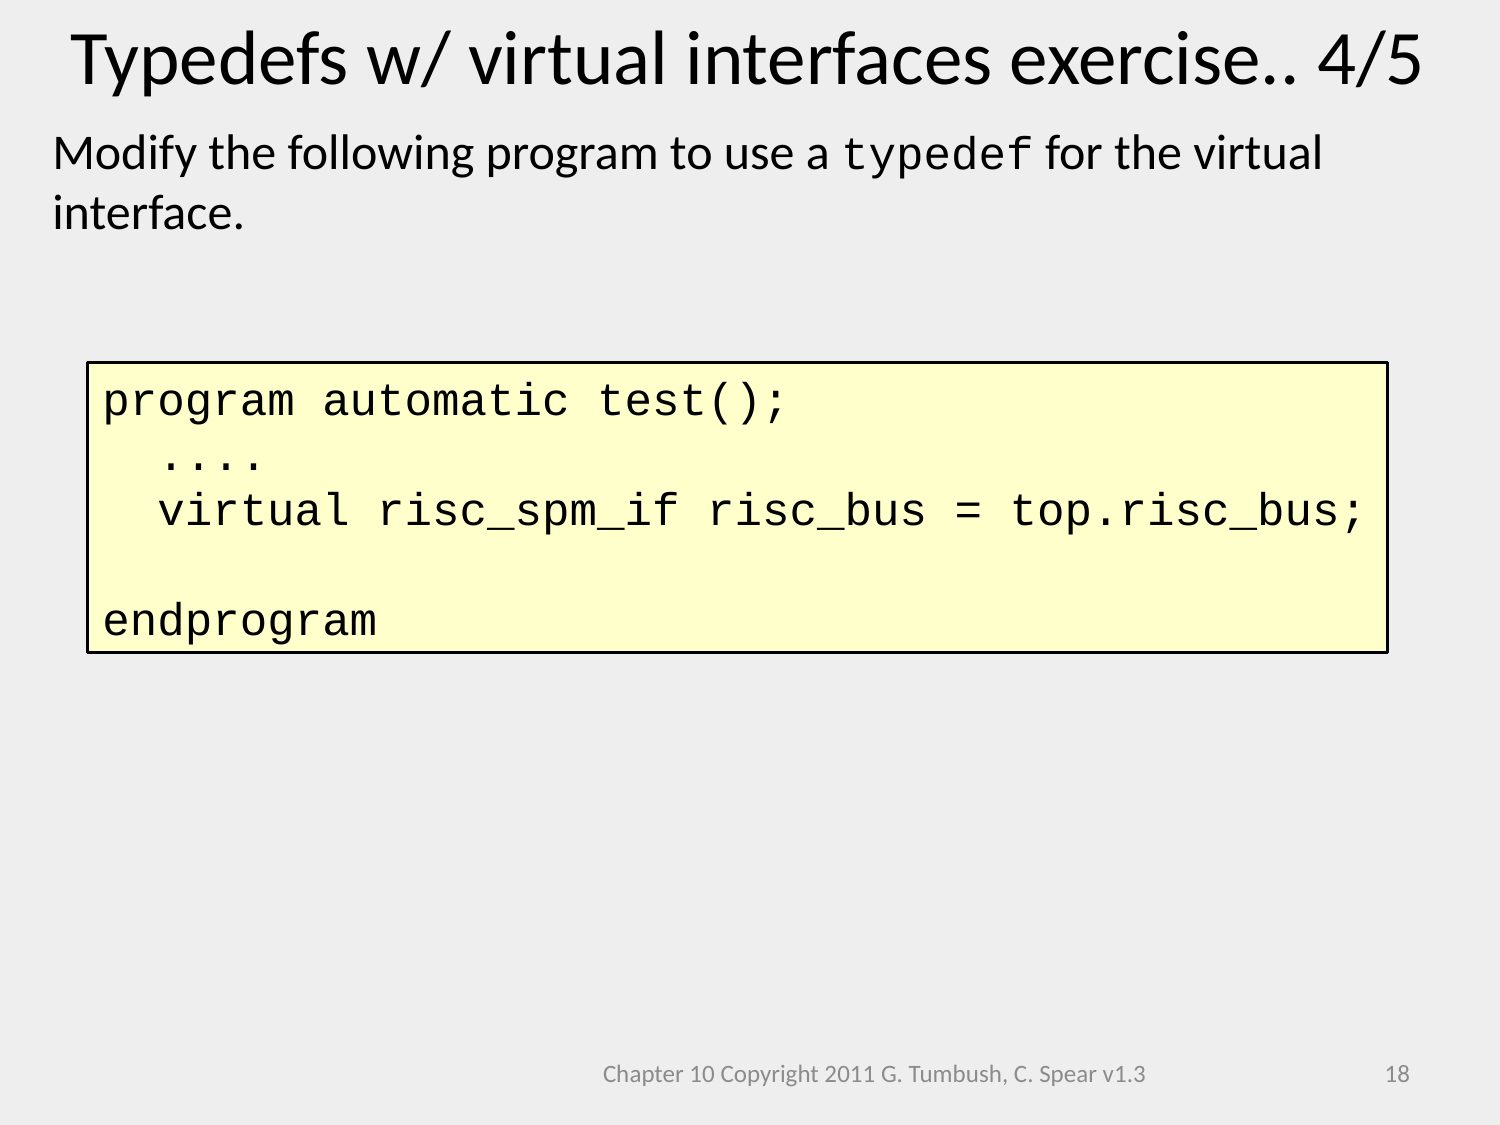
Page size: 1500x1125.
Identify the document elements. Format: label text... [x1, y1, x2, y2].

text_box program automatic test(); .... virtual risc_spm_if risc_bus = top.risc_bus; endprogram [87, 362, 1388, 653]
text_box Modify the following program to use a typedef for the virtual interface. [37, 112, 1450, 248]
text_box Typedefs w/ virtual interfaces exercise.. 4/5 [50, 0, 1448, 108]
slide_number 18 [1074, 1042, 1425, 1103]
footer Chapter 10 Copyright 2011 G. Tumbush, C. Spear v1.3 [512, 1042, 1074, 1103]
